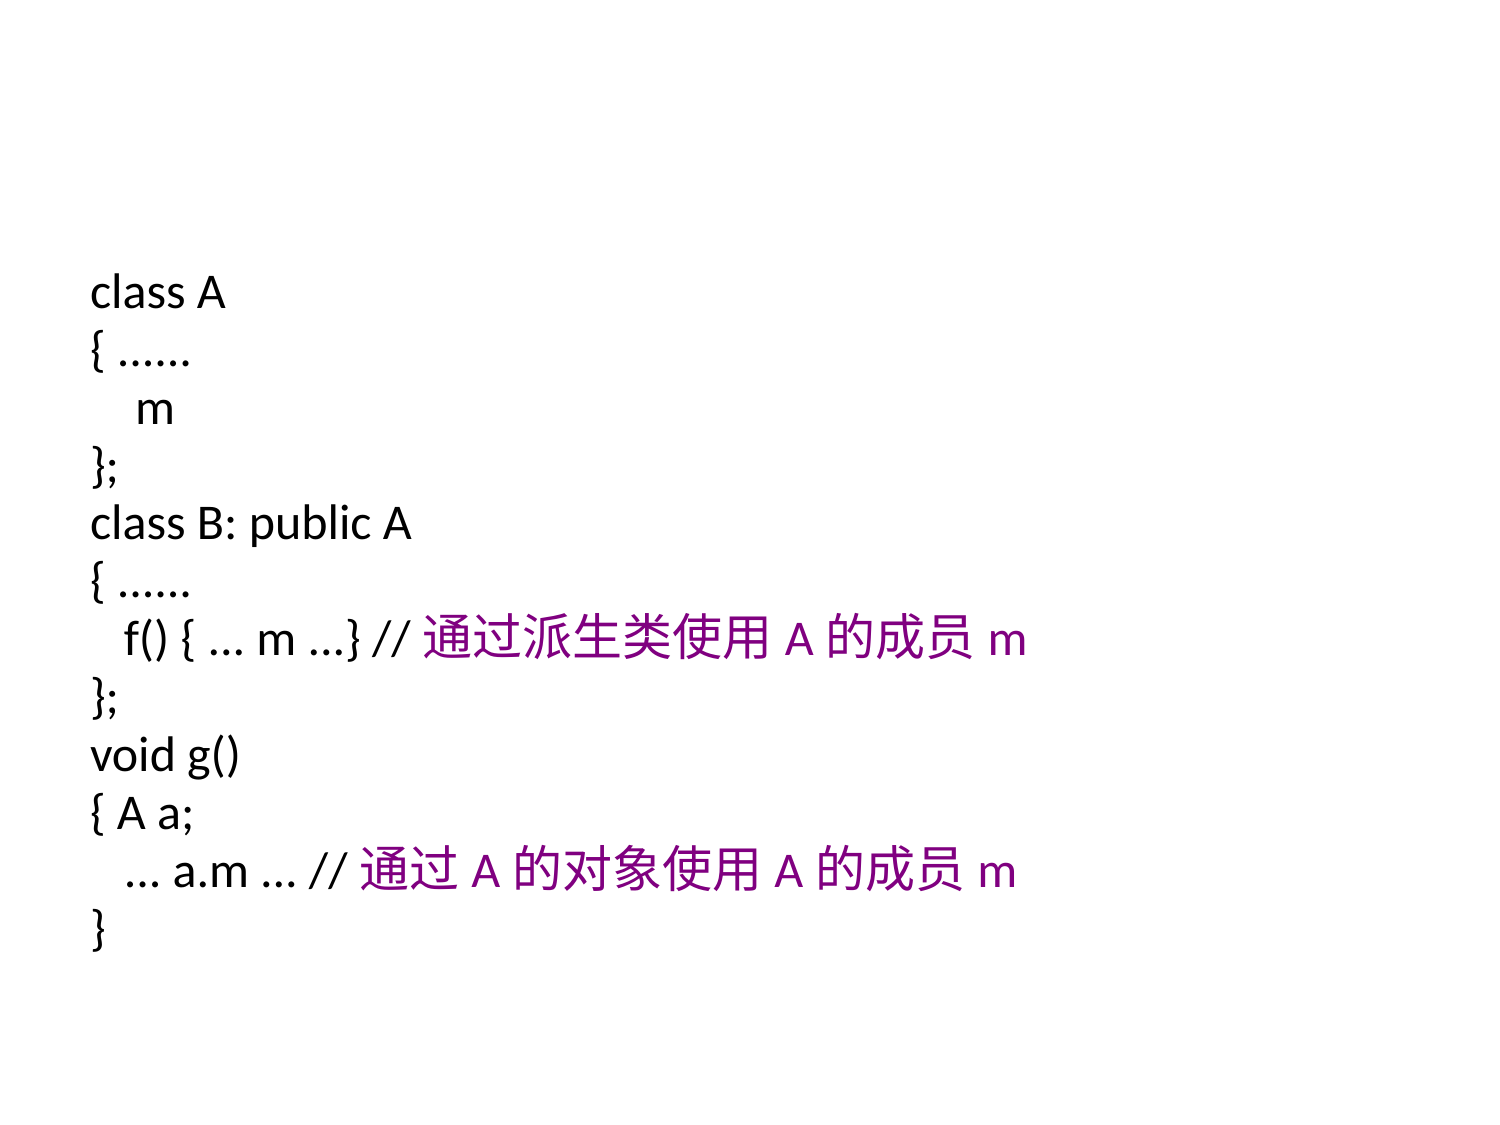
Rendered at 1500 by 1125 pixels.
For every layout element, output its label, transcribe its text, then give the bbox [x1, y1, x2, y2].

list class A { ...... m }; class B: public A { ...... f() { ... m ...} //通过派生类使用A的成员m }; void g() { A a; ... a.m ... //通过A的对象使用A的成员m } [75, 262, 1425, 1005]
